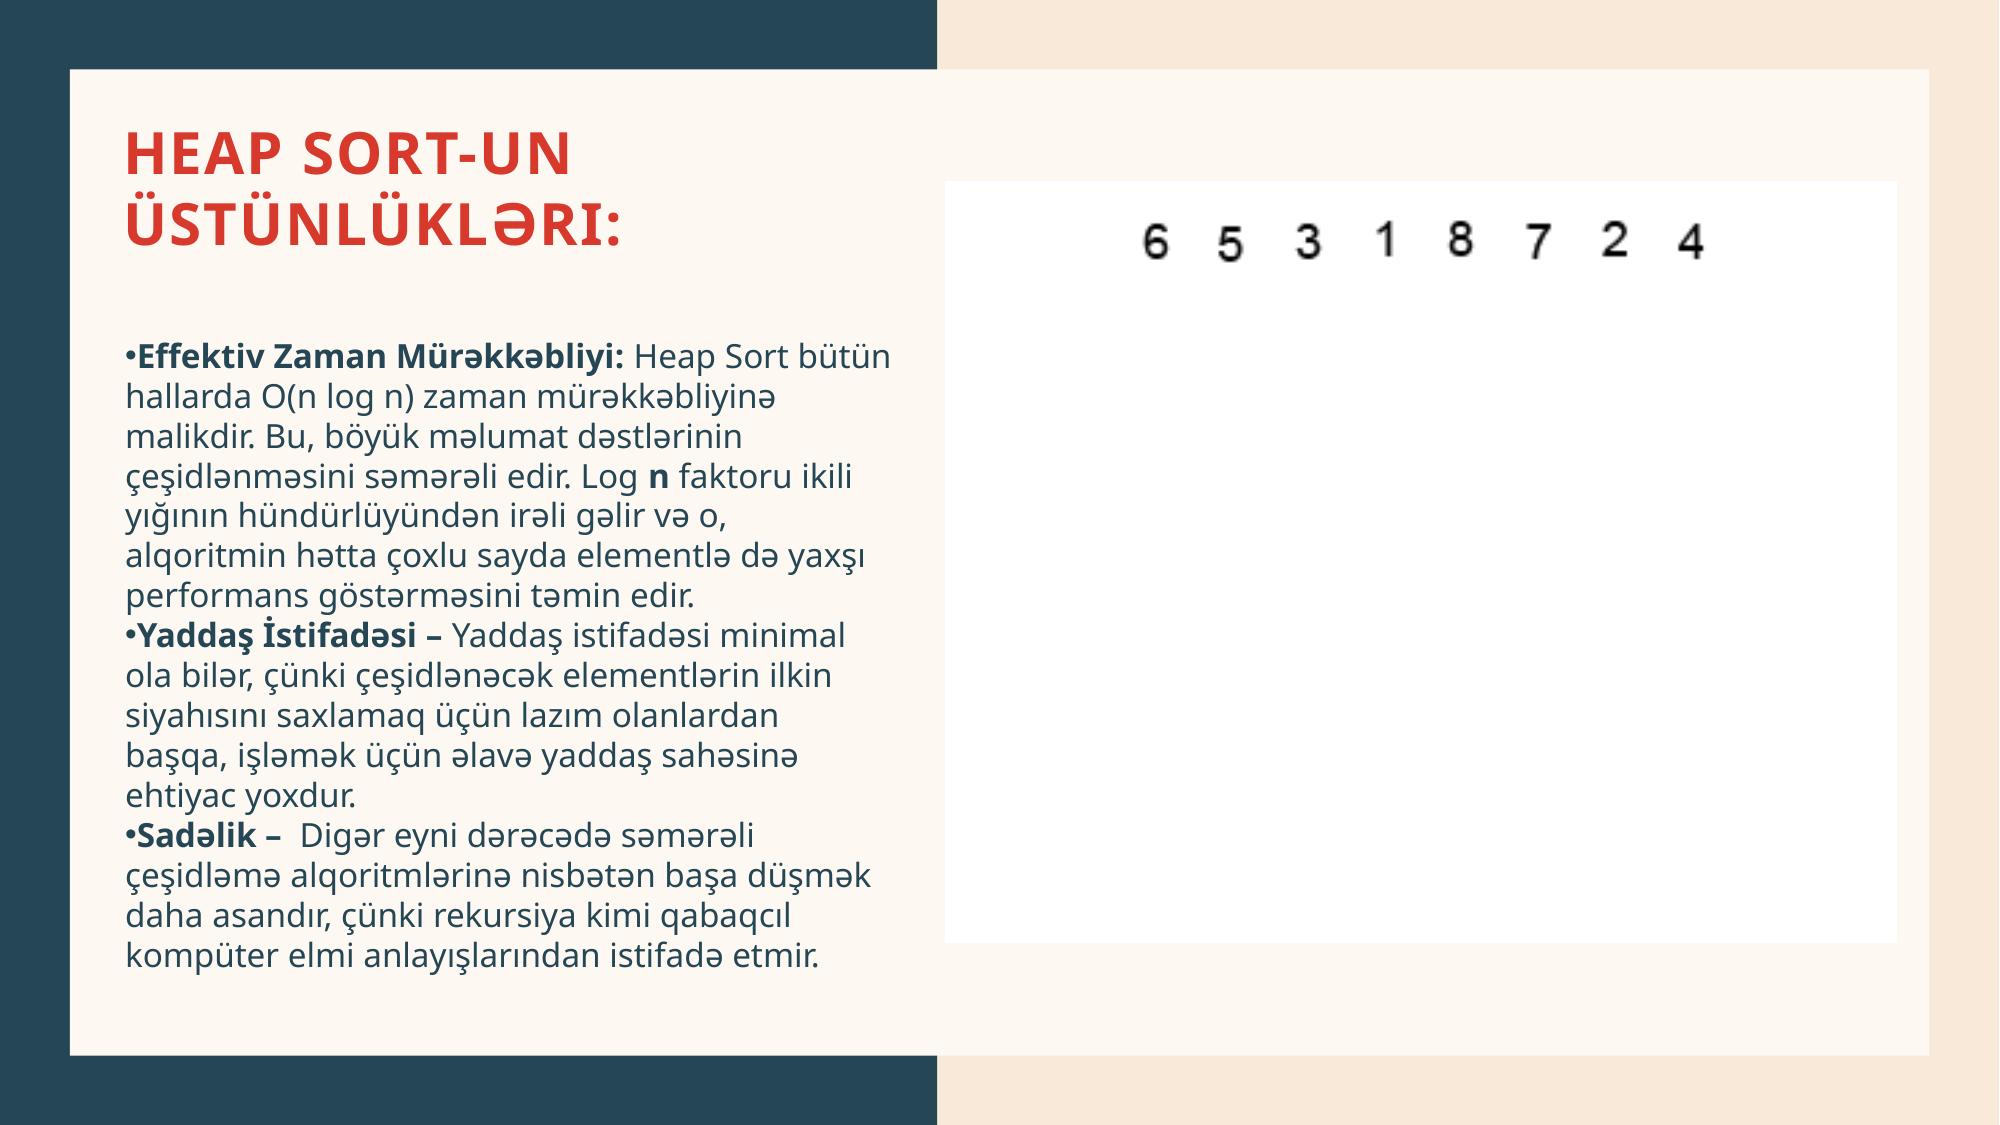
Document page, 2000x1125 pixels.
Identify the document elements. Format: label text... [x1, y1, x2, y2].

title Heap Sort-un üstünlükləri: [103, 106, 778, 382]
list Effektiv Zaman Mürəkkəbliyi: Heap Sort bütün hallarda O(n log n) zaman mürəkkəbliyinə malikdir. Bu, böyük məlumat dəstlərinin çeşidlənməsini səmərəli edir. Log n faktoru ikili yığının hündürlüyündən irəli gəlir və o, alqoritmin hətta çoxlu sayda elementlə də yaxşı performans göstərməsini təmin edir. Yaddaş İstifadəsi – Yaddaş istifadəsi minimal ola bilər, çünki çeşidlənəcək elementlərin ilkin siyahısını saxlamaq üçün lazım olanlardan başqa, işləmək üçün əlavə yaddaş sahəsinə ehtiyac yoxdur. Sadəlik – Digər eyni dərəcədə səmərəli çeşidləmə alqoritmlərinə nisbətən başa düşmək daha asandır, çünki rekursiya kimi qabaqcıl kompüter elmi anlayışlarından istifadə etmir. [105, 324, 913, 1019]
picture [944, 181, 1897, 944]
